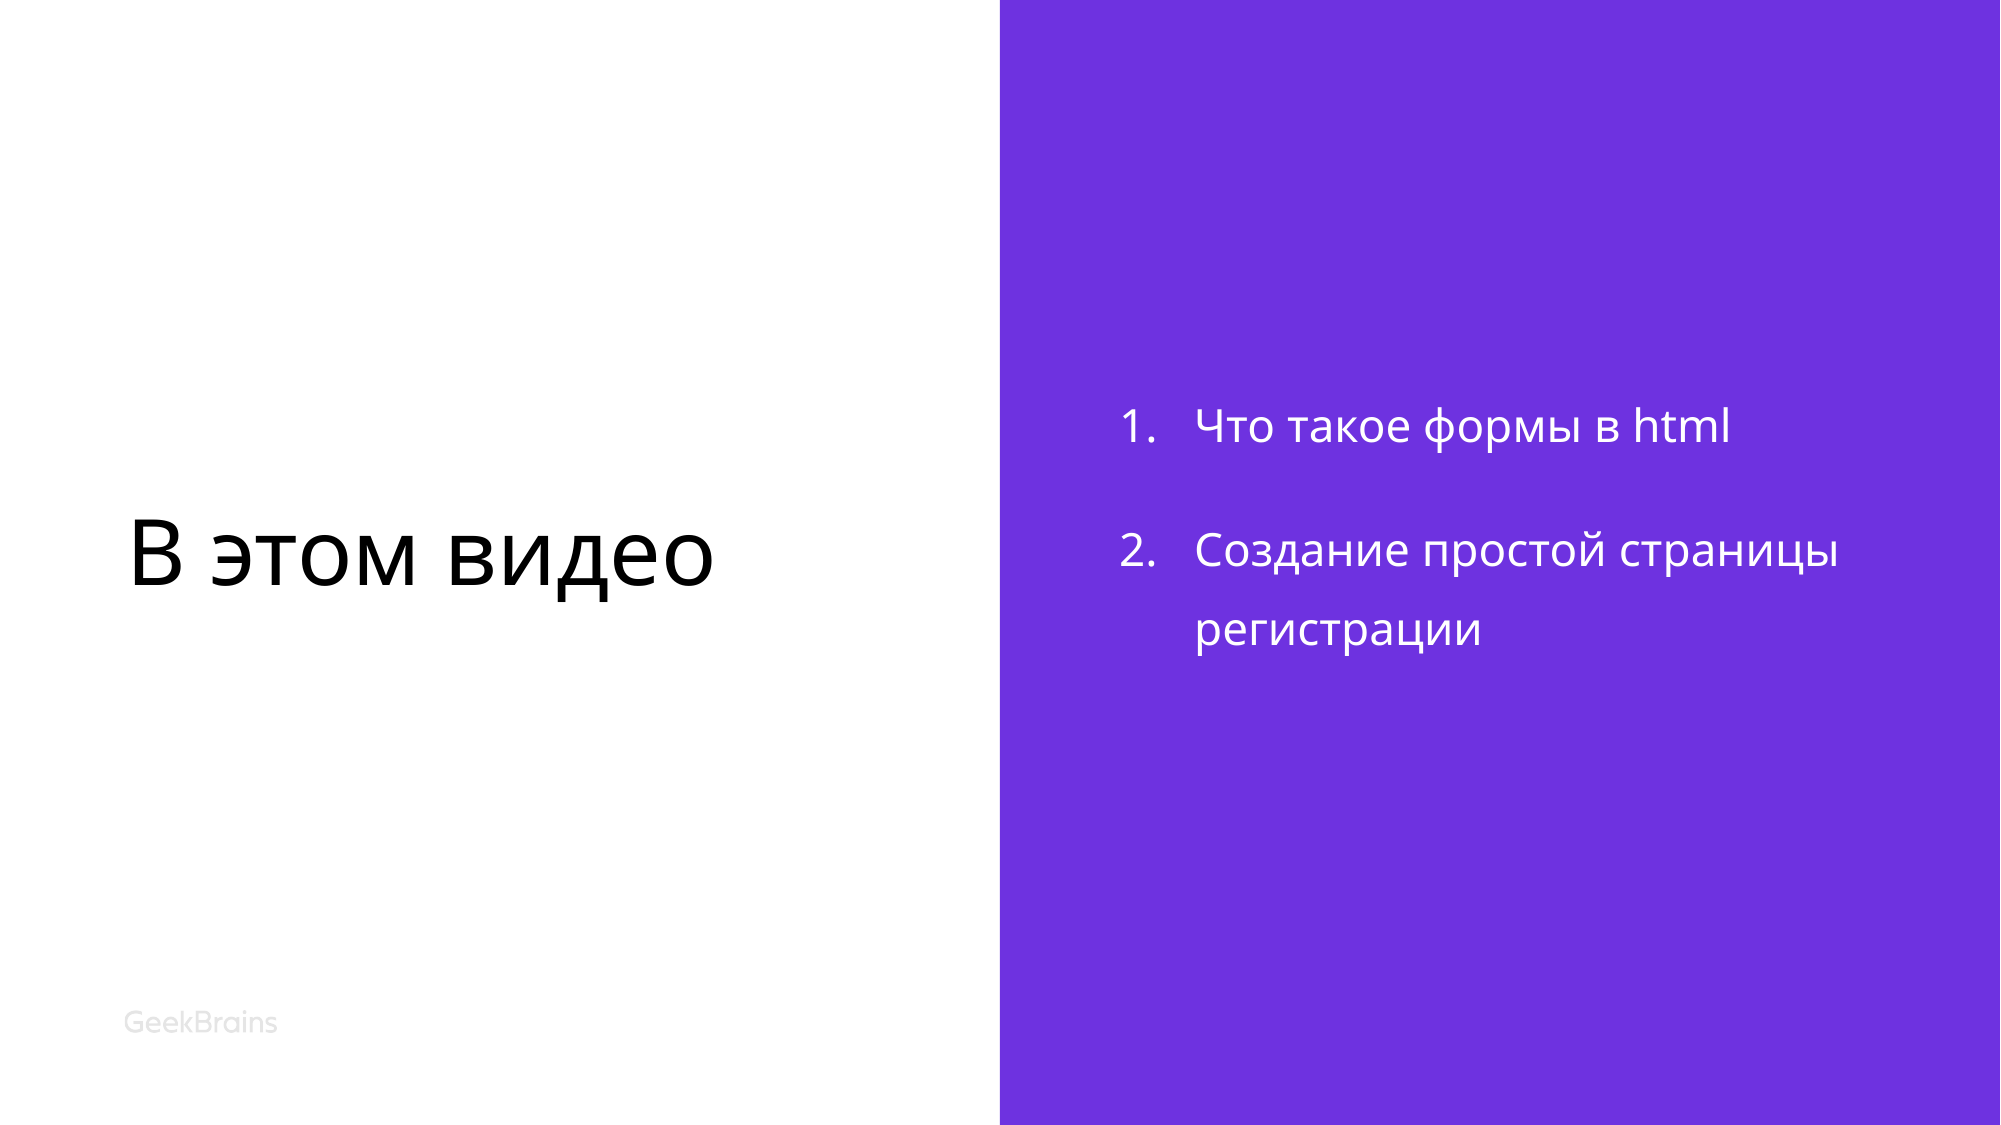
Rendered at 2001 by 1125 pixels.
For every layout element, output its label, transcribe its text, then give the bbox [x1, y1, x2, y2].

list Что такое формы в html Создание простой страницы регистрации [1104, 70, 1872, 958]
title В этом видео [111, 118, 880, 1007]
picture [124, 1010, 277, 1033]
